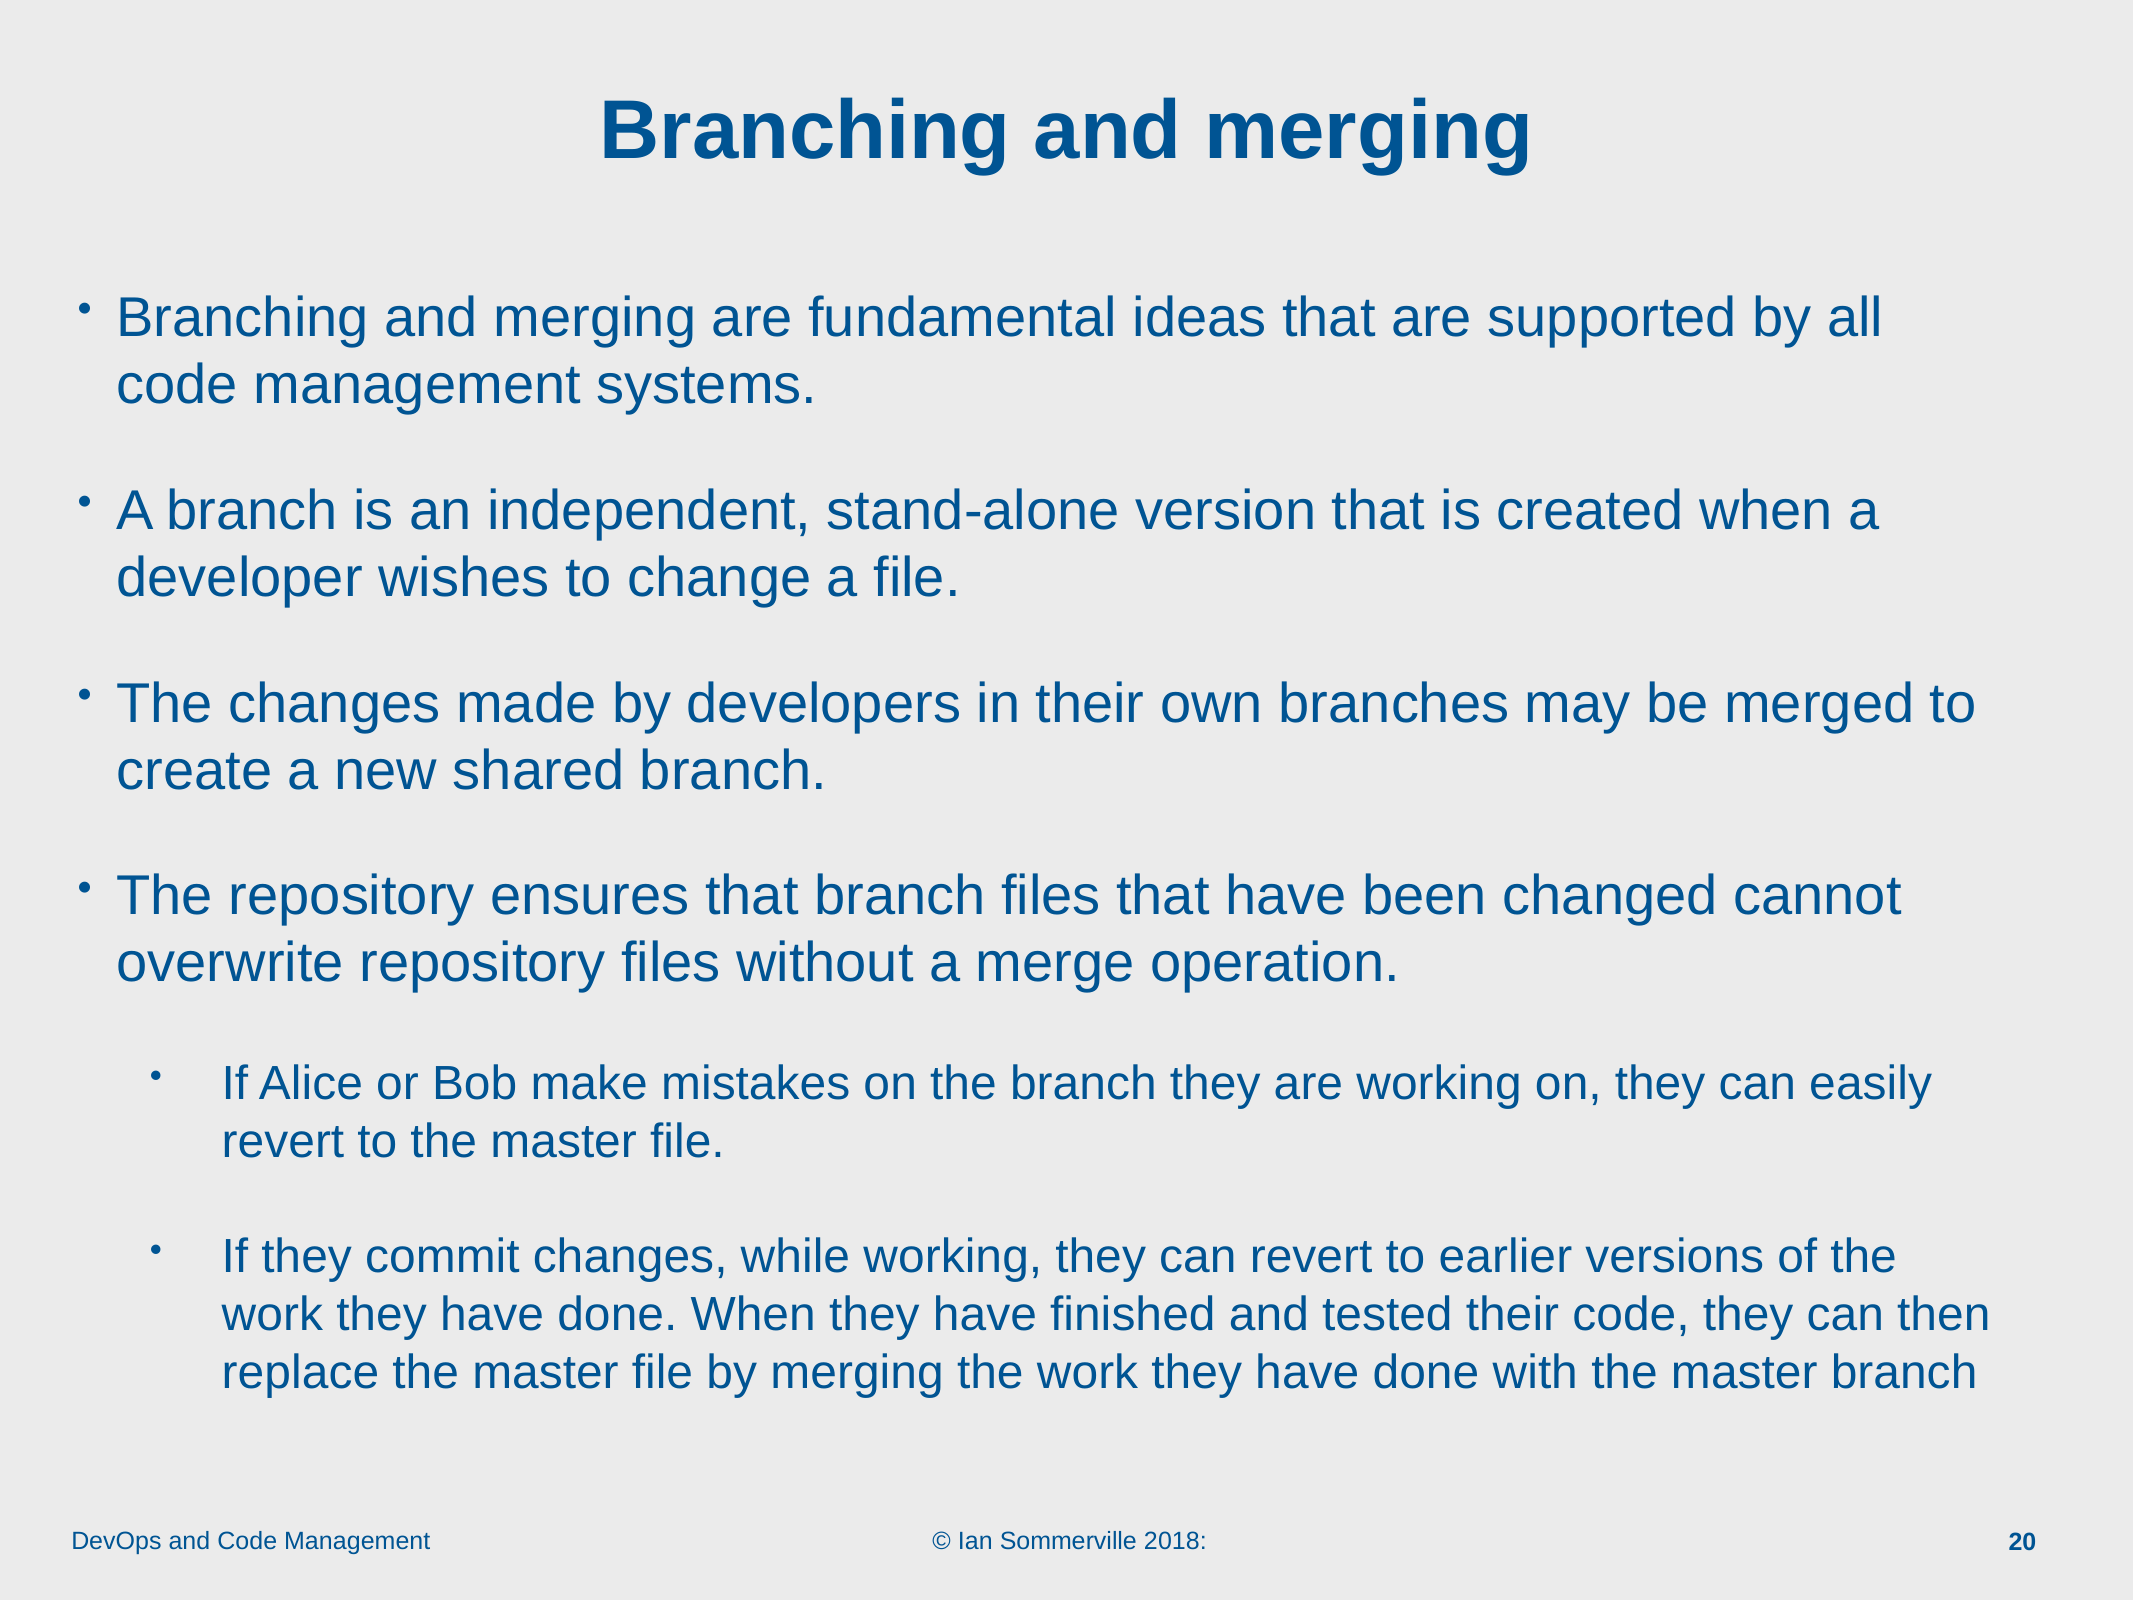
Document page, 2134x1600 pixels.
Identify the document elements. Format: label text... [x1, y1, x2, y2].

list Branching and merging are fundamental ideas that are supported by all code management systems. A branch is an independent, stand-alone version that is created when a developer wishes to change a file. The changes made by developers in their own branches may be merged to create a new shared branch. The repository ensures that branch files that have been changed cannot overwrite repository files without a merge operation. If Alice or Bob make mistakes on the branch they are working on, they can easily revert to the master file. If they commit changes, while working, they can revert to earlier versions of the work they have done. When they have finished and tested their code, they can then replace the master file by merging the work they have done with the master branch [68, 271, 2016, 1454]
title Branching and merging [80, 66, 2053, 248]
slide_number 20 [1997, 1516, 2046, 1563]
